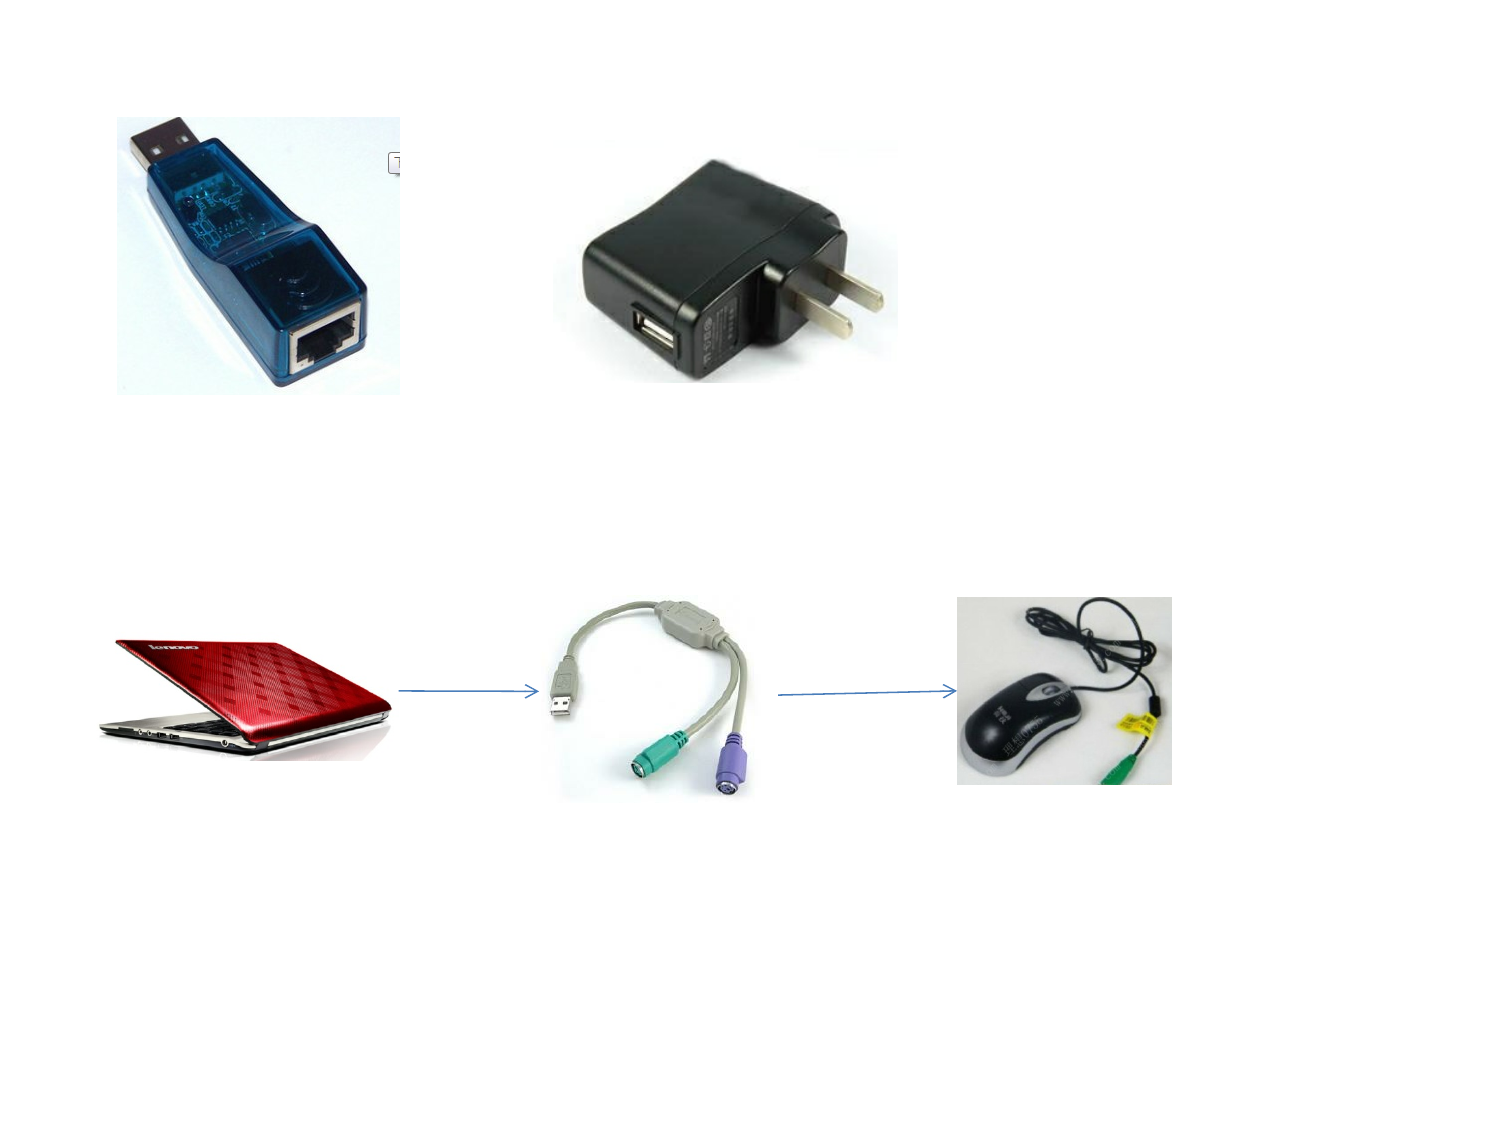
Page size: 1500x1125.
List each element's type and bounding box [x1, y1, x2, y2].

text_box [777, 690, 958, 696]
picture [116, 116, 401, 396]
picture [515, 585, 779, 805]
picture [81, 620, 399, 762]
picture [956, 597, 1173, 785]
picture [553, 140, 898, 384]
